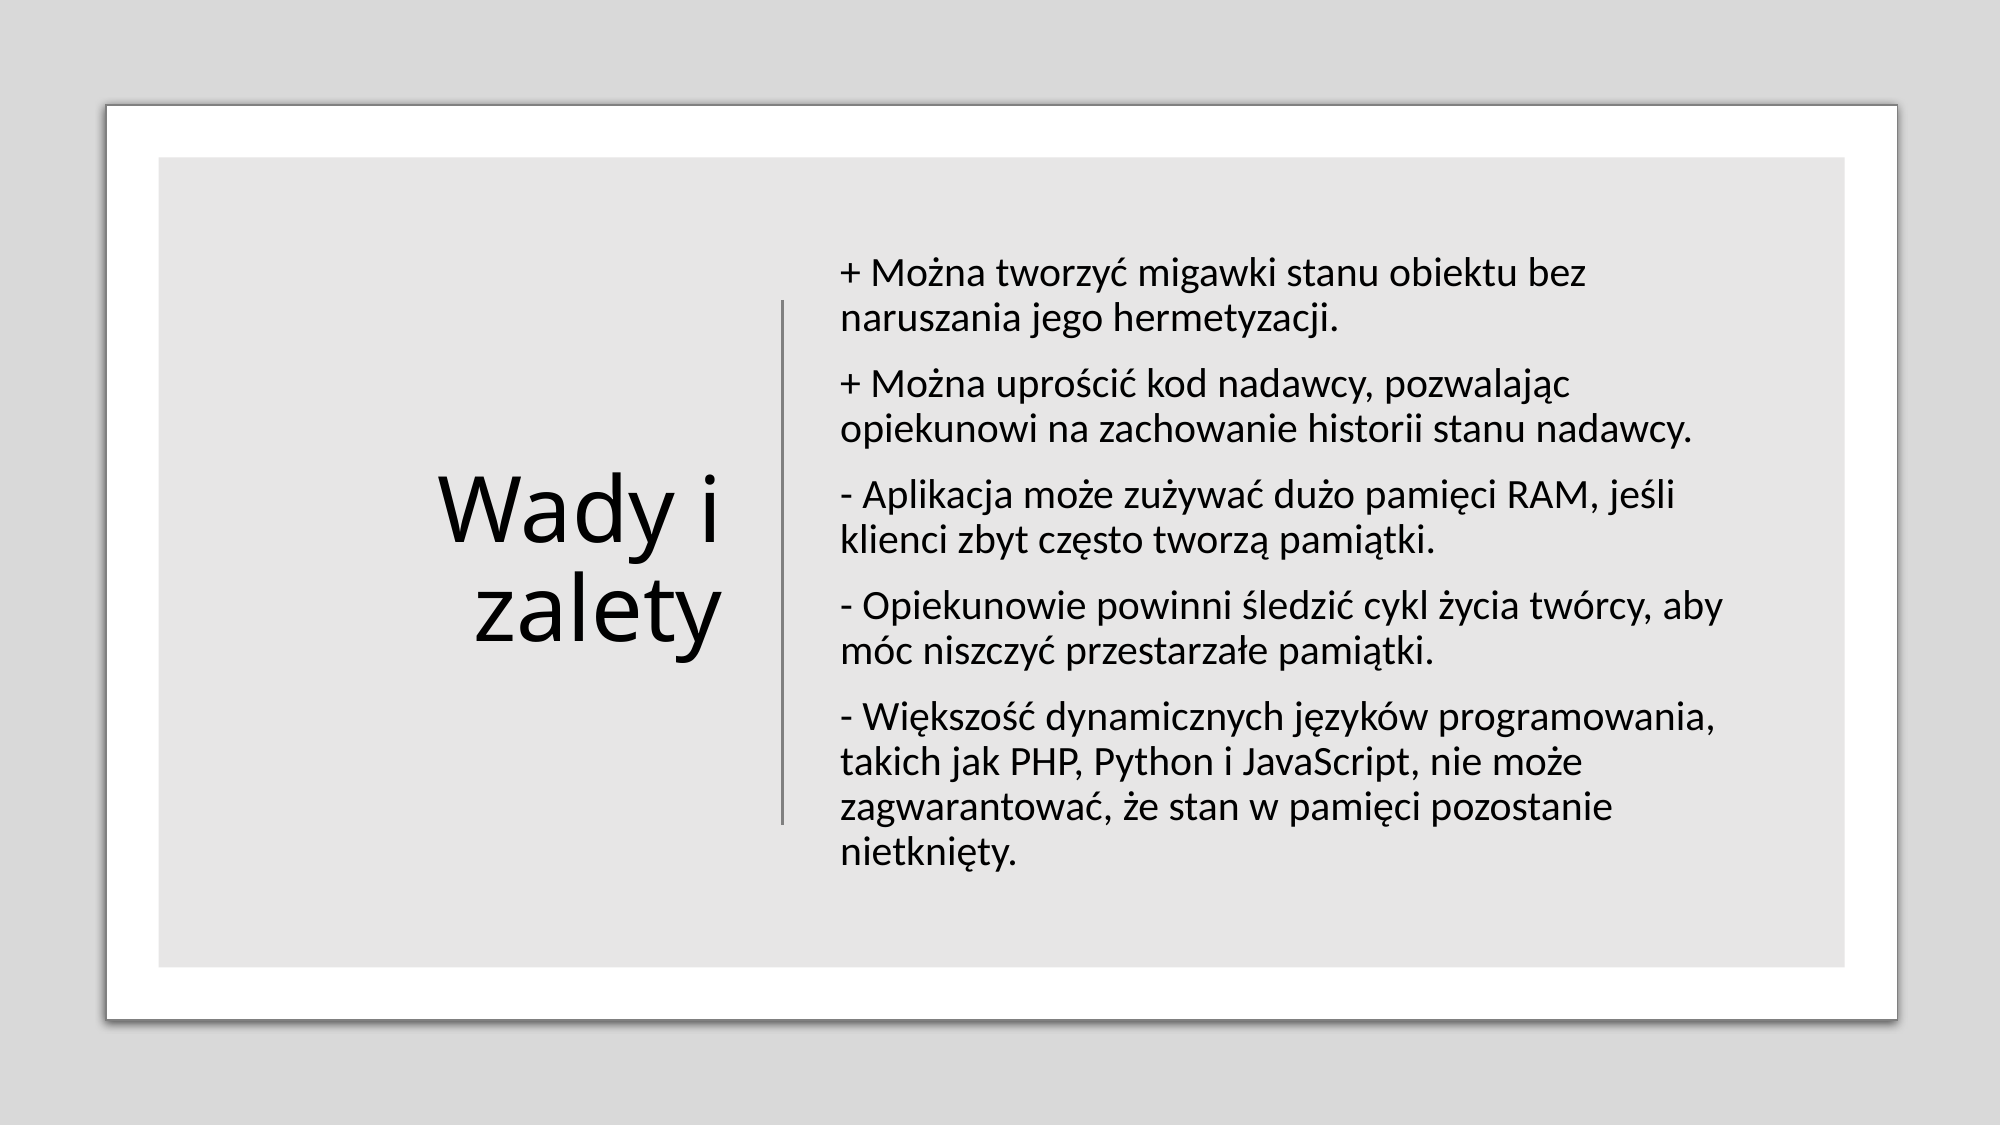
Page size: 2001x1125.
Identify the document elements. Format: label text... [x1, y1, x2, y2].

text_box [105, 104, 1898, 1021]
list + Można tworzyć migawki stanu obiektu bez naruszania jego hermetyzacji. + Można uprościć kod nadawcy, pozwalając opiekunowi na zachowanie historii stanu nadawcy. - Aplikacja może zużywać dużo pamięci RAM, jeśli klienci zbyt często tworzą pamiątki. - Opiekunowie powinni śledzić cykl życia twórcy, aby móc niszczyć przestarzałe pamiątki. - Większość dynamicznych języków programowania, takich jak PHP, Python i JavaScript, nie może zagwarantować, że stan w pamięci pozostanie nietknięty. [825, 224, 1789, 900]
text_box [158, 156, 1846, 968]
text_box [0, 0, 2000, 1125]
title Wady i zalety [211, 224, 738, 900]
